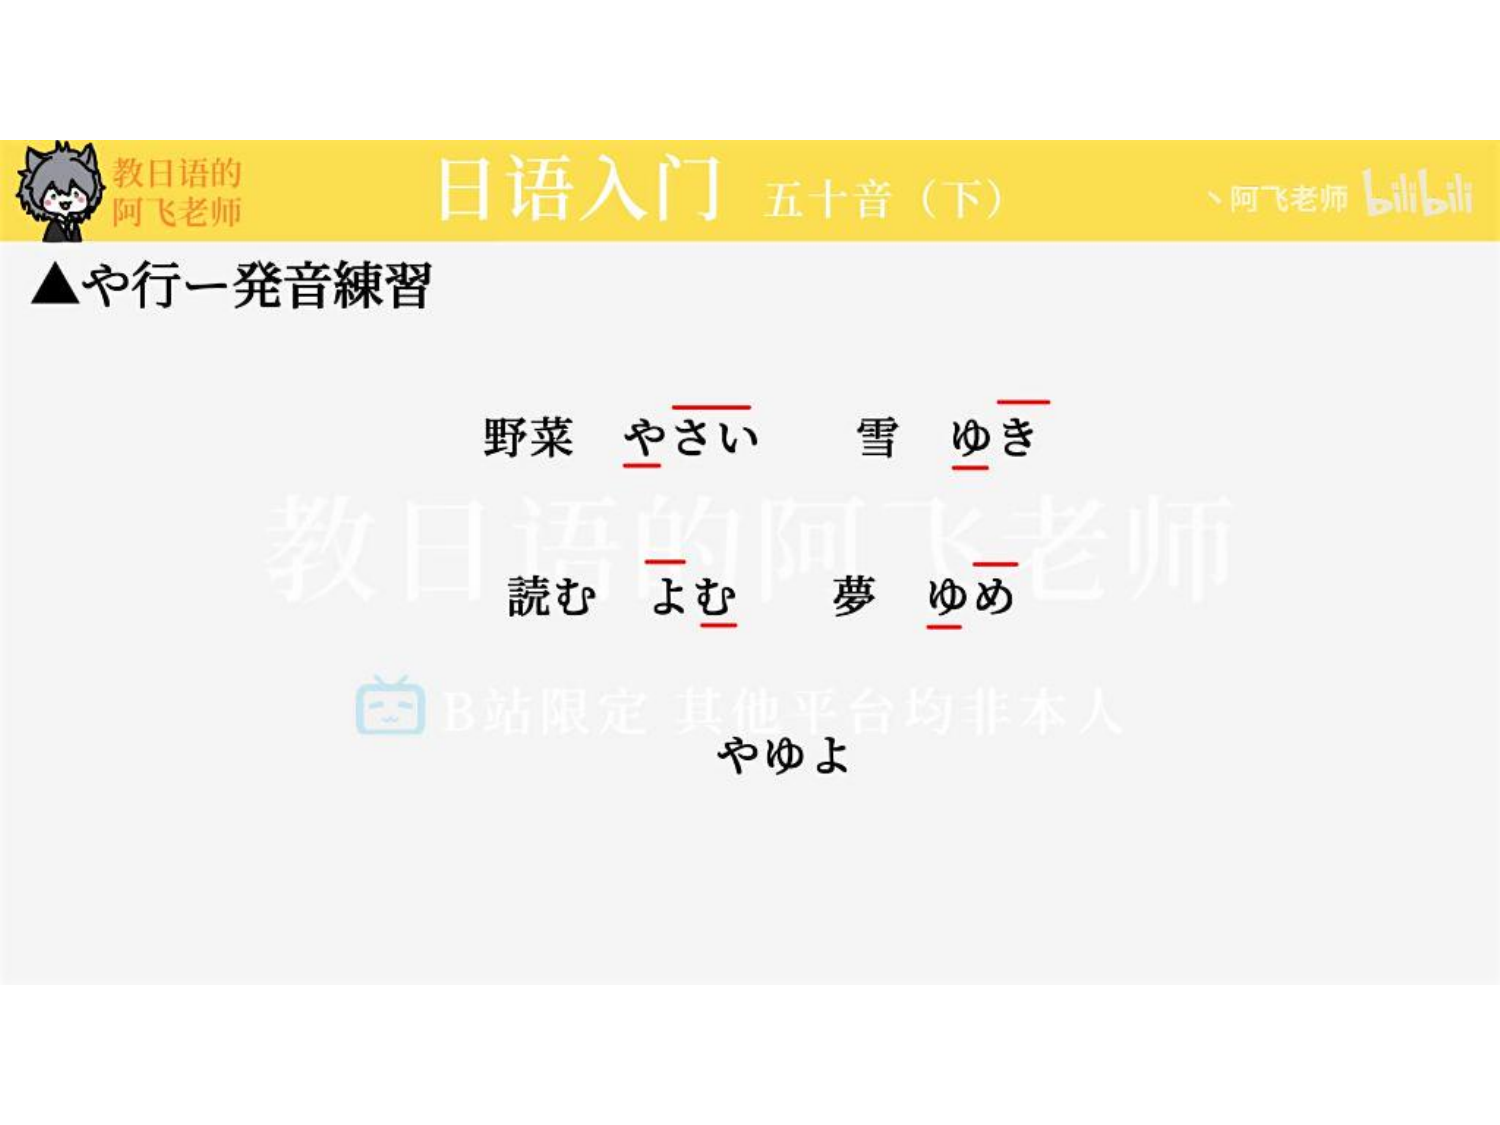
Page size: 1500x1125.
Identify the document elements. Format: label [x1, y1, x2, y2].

picture [0, 140, 1500, 985]
